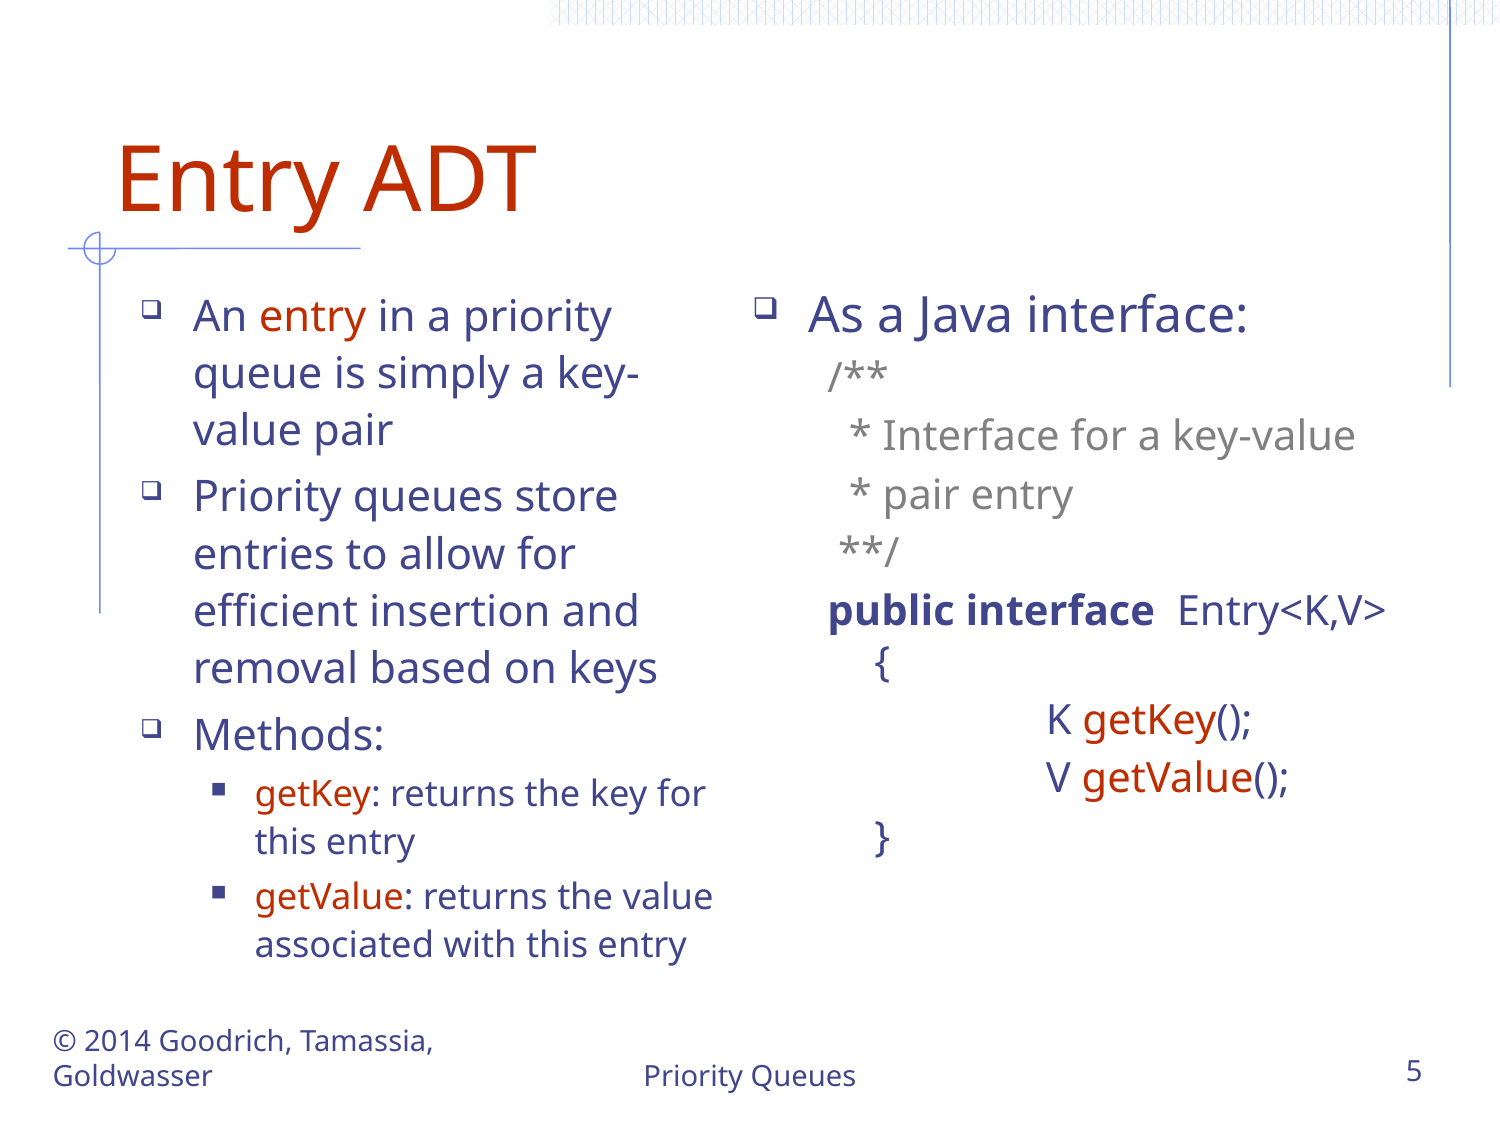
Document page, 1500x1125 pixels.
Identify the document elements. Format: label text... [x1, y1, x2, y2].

slide_number 5 [1124, 1024, 1438, 1101]
list An entry in a priority queue is simply a key-value pair Priority queues store entries to allow for efficient insertion and removal based on keys Methods: getKey: returns the key for this entry getValue: returns the value associated with this entry [125, 275, 738, 1013]
footer Priority Queues [613, 1024, 988, 1101]
list As a Java interface: /** * Interface for a key-value * pair entry **/ public interface Entry<K,V> { K getKey(); V getValue(); } [737, 275, 1438, 950]
title Entry ADT [99, 50, 1413, 238]
slide_number © 2014 Goodrich, Tamassia, Goldwasser [37, 1024, 613, 1101]
